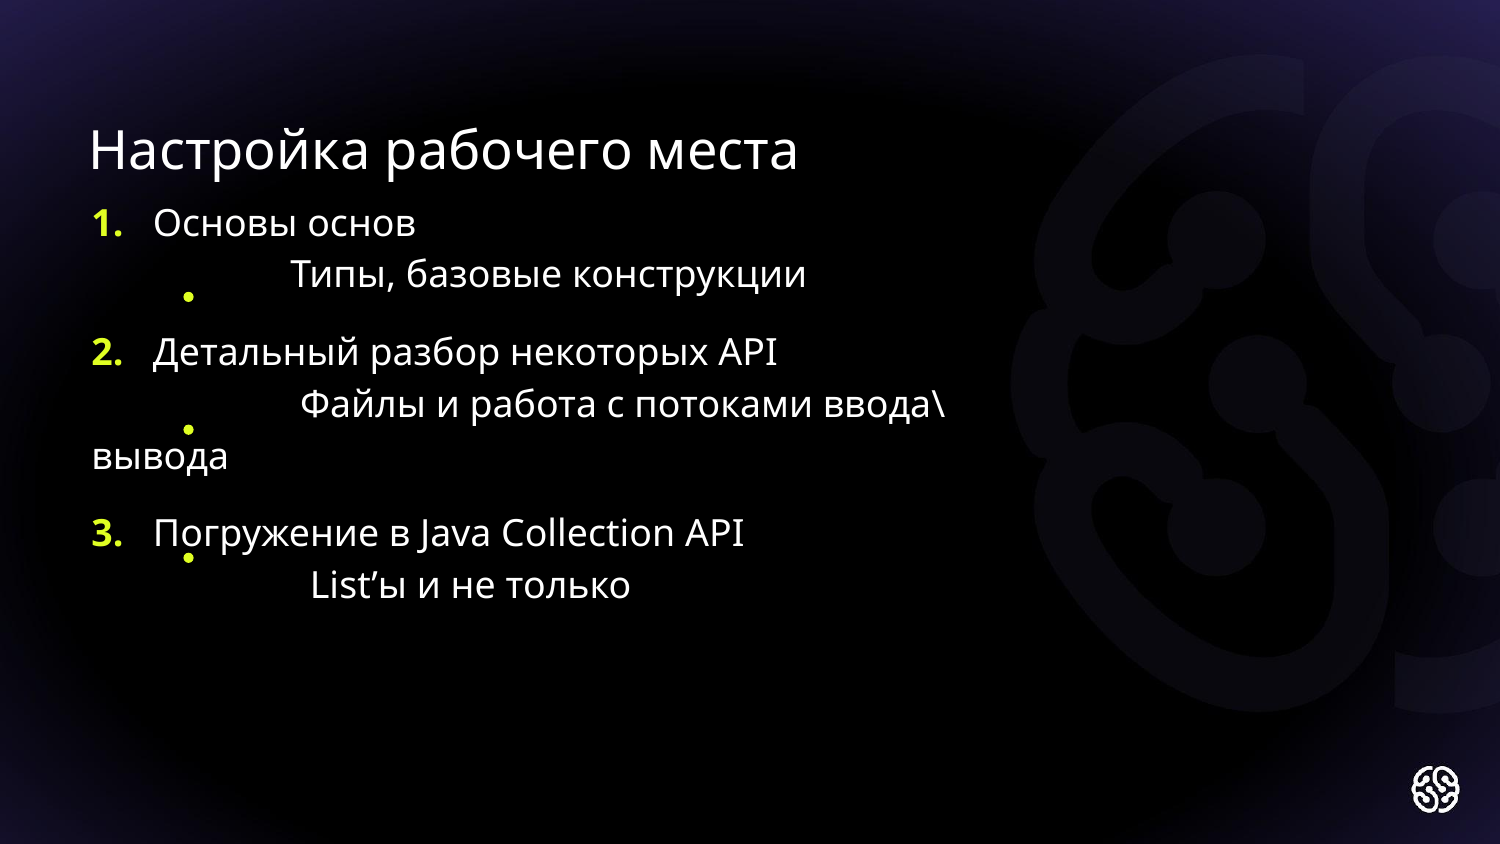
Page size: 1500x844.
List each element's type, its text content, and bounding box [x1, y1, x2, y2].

text_box [183, 291, 194, 303]
text_box 1. Основы основ Типы, базовые конструкции 2. Детальный разбор некоторых API Файлы и работа с потоками ввода\вывода 3. Погружение в Java Collection API List’ы и не только [91, 399, 1025, 606]
picture [0, 0, 1500, 844]
subtitle Настройка рабочего места [88, 0, 1412, 399]
text_box [183, 424, 194, 435]
text_box [183, 552, 194, 563]
